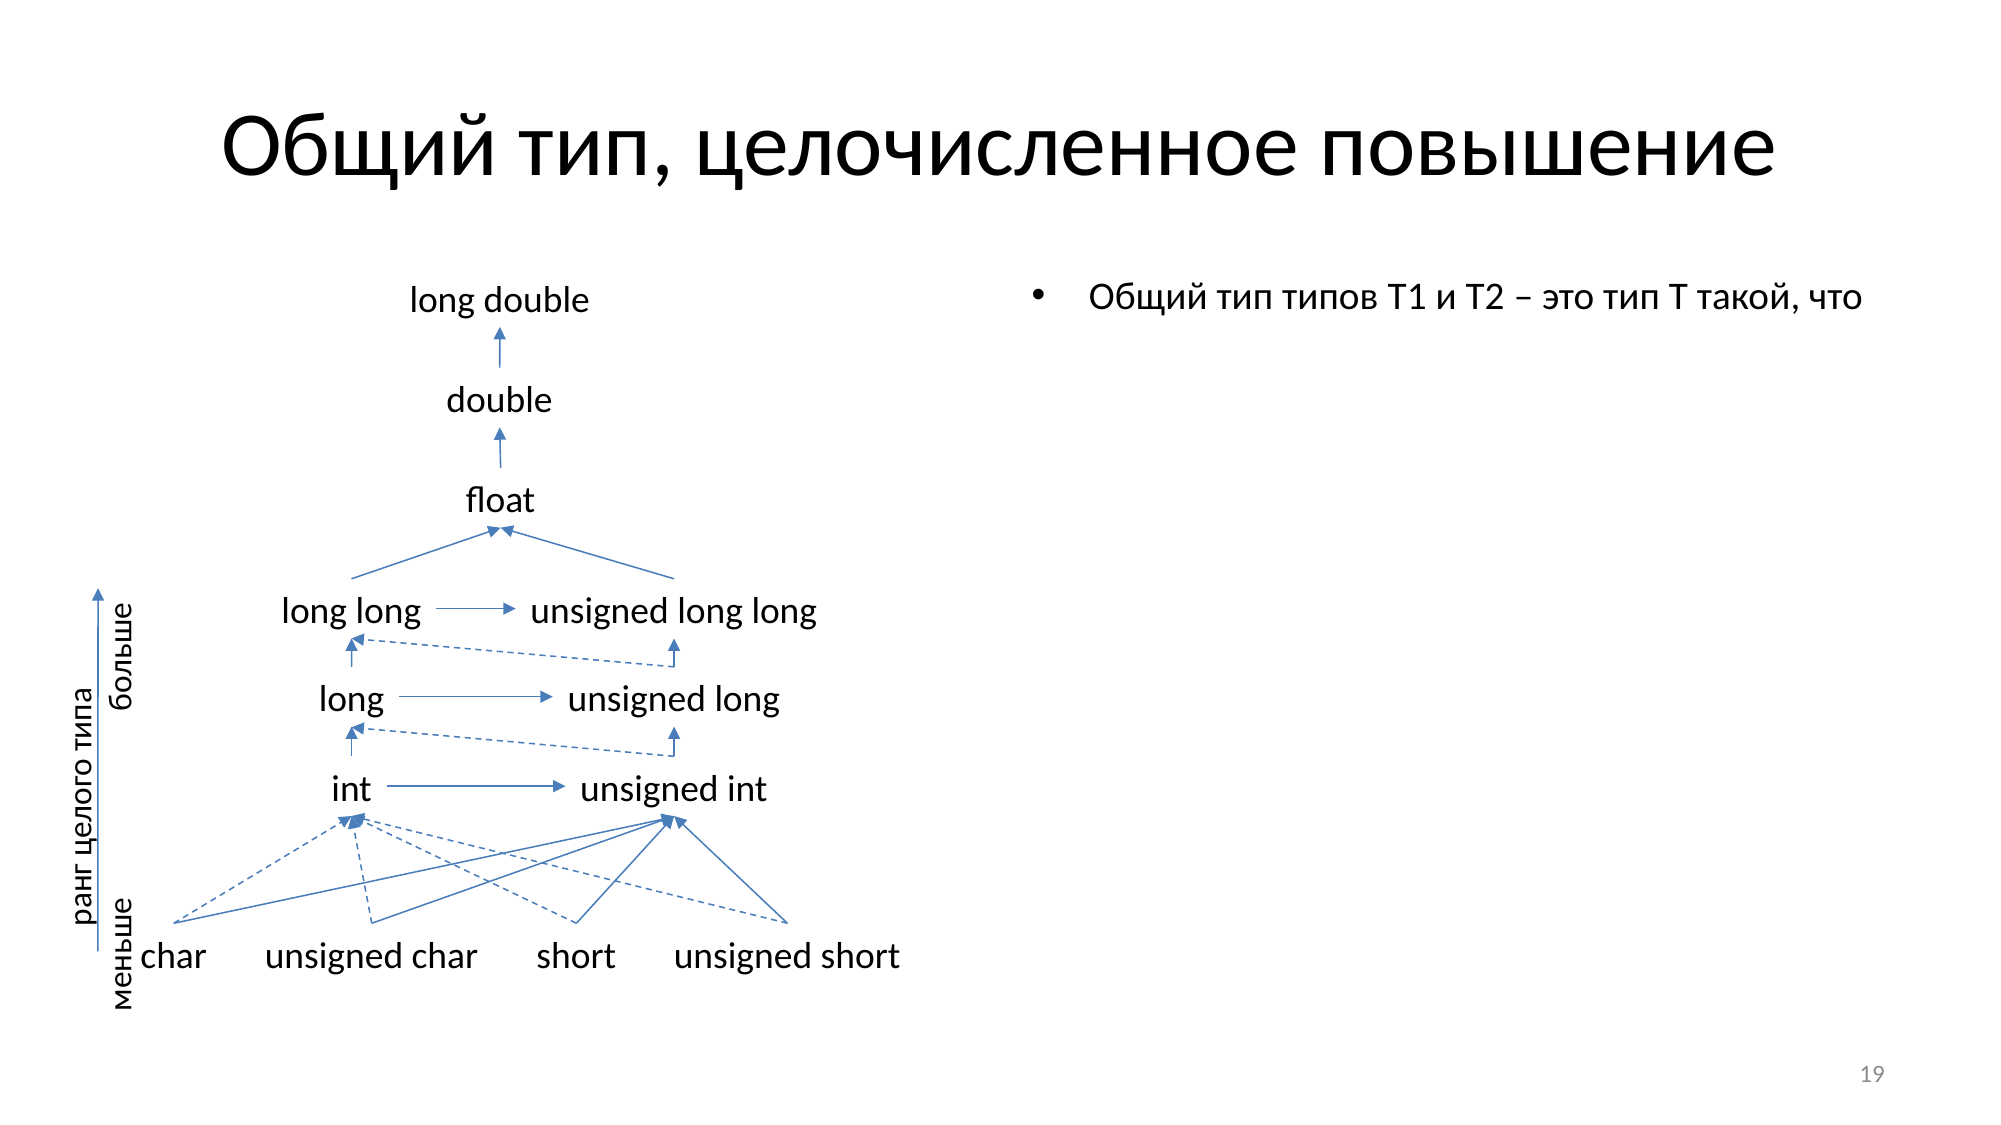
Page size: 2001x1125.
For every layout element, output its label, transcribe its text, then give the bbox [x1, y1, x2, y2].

text_box char [152, 923, 222, 983]
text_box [50, 585, 147, 1029]
text_box double [431, 367, 568, 428]
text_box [371, 816, 574, 924]
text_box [351, 528, 498, 580]
text_box unsigned short [659, 923, 916, 983]
text_box int [316, 756, 387, 814]
text_box unsigned long long [515, 578, 833, 639]
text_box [173, 816, 370, 924]
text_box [351, 639, 675, 668]
text_box long double [394, 267, 605, 327]
text_box long long [266, 578, 437, 639]
text_box float [451, 467, 551, 526]
text_box short [521, 935, 632, 983]
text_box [576, 816, 675, 924]
slide_number 19 [1433, 1042, 1900, 1103]
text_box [500, 528, 675, 580]
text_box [351, 727, 675, 757]
list Общий тип типов T1 и T2 – это тип T такой, что Есть путь из Т1 в Т Есть путь из Т2 в Т Т – наименьший из возможных (если есть путь из Т1 в ТТ и из Т2 в ТТ, то есть путь из Т в ТТ для любого ТТ) Если множество значений нижнего типа  множество значений верхнего типа, то выбирается пунктирная стрелка; иначе выбирается сплошная стрелка Целочисленное повышение – это автоматическое преобразование битового поля, char, unsigned char, short, unsigned short к int или unsigned int [1016, 262, 1900, 1005]
text_box unsigned long [552, 666, 796, 727]
text_box unsigned char [249, 934, 494, 983]
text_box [675, 816, 788, 924]
text_box long [303, 666, 400, 727]
title Общий тип, целочисленное повышение [99, 45, 1900, 233]
text_box unsigned int [565, 756, 783, 814]
